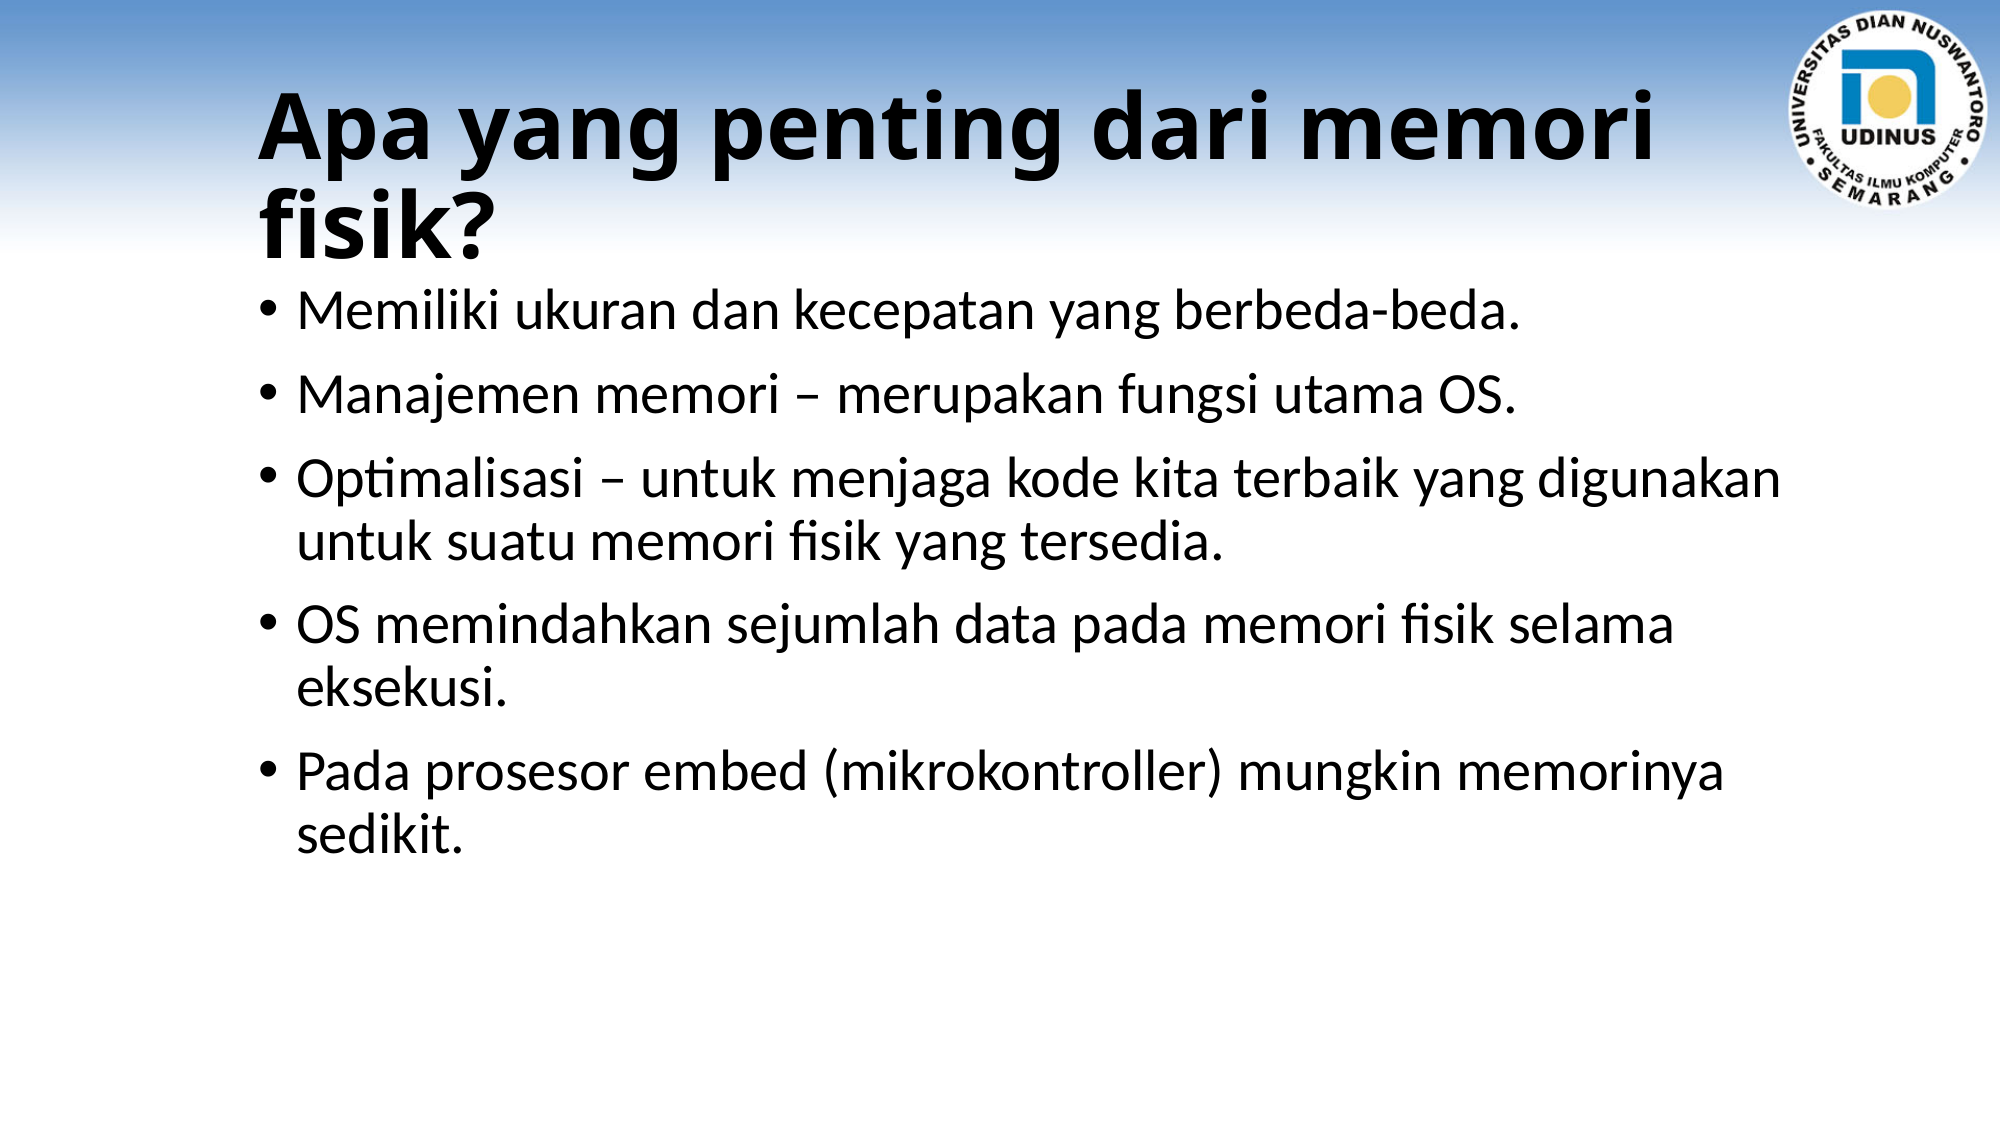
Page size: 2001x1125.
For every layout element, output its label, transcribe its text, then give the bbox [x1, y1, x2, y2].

picture [0, 0, 2000, 1125]
list Memiliki ukuran dan kecepatan yang berbeda-beda. Manajemen memori – merupakan fungsi utama OS. Optimalisasi – untuk menjaga kode kita terbaik yang digunakan untuk suatu memori fisik yang tersedia. OS memindahkan sejumlah data pada memori fisik selama eksekusi. Pada prosesor embed (mikrokontroller) mungkin memorinya sedikit. [243, 271, 1887, 950]
title Apa yang penting dari memori fisik? [243, 112, 1887, 248]
